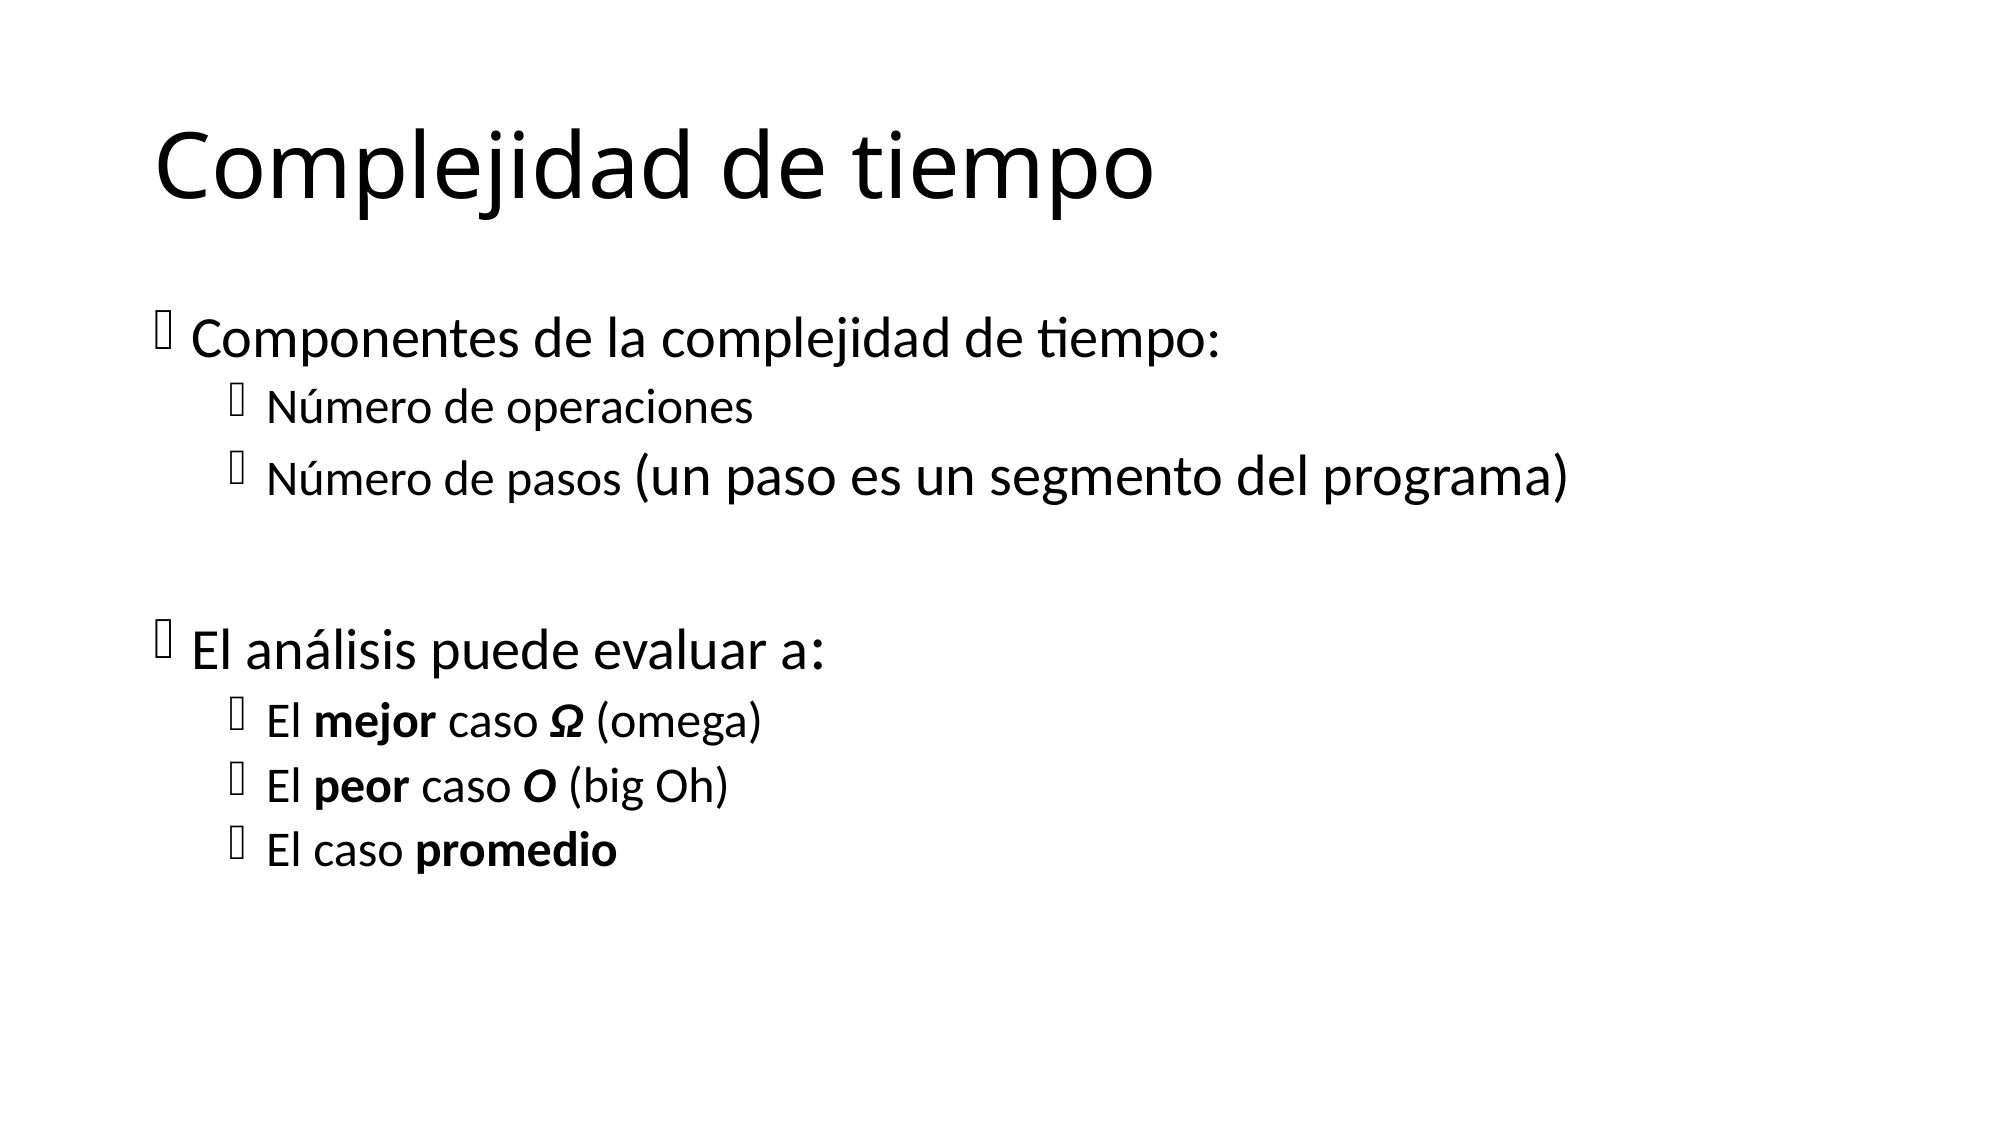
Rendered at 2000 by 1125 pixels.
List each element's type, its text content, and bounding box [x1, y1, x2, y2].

list Componentes de la complejidad de tiempo: Número de operaciones Número de pasos (un paso es un segmento del programa) El análisis puede evaluar a: El mejor caso Ω (omega) El peor caso O (big Oh) El caso promedio [138, 299, 1864, 1014]
title Complejidad de tiempo [138, 60, 1864, 278]
